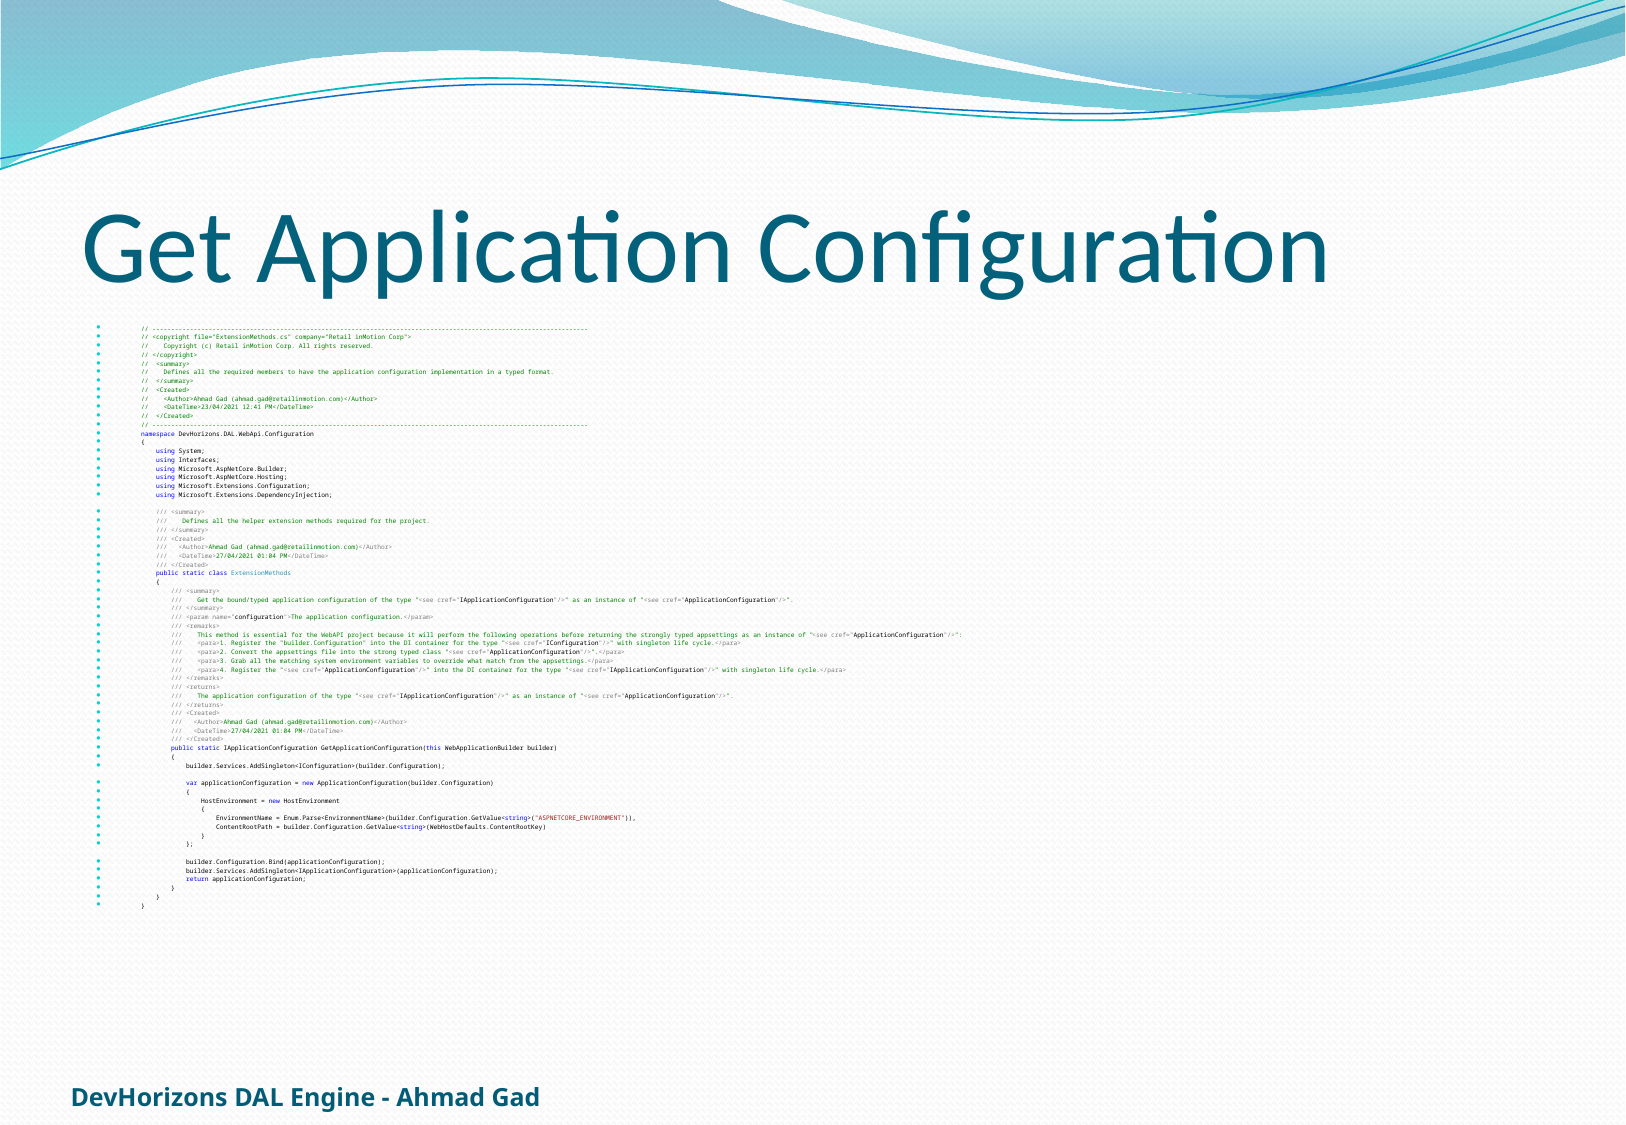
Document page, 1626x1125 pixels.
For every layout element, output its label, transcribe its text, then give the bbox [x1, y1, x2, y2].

title Get Application Configuration [81, 115, 1544, 304]
footer DevHorizons DAL Engine - Ahmad Gad [70, 1051, 667, 1112]
list // -------------------------------------------------------------------------------------------------------------------- // <copyright file="ExtensionMethods.cs" company="Retail inMotion Corp"> // Copyright (c) Retail inMotion Corp. All rights reserved. // </copyright> // <summary> // Defines all the required members to have the application configuration implementation in a typed format. // </summary> // <Created> // <Author>Ahmad Gad (ahmad.gad@retailinmotion.com)</Author> // <DateTime>23/04/2021 12:41 PM</DateTime> // </Created> // -------------------------------------------------------------------------------------------------------------------- namespace DevHorizons.DAL.WebApi.Configuration { using System; using Interfaces; using Microsoft.AspNetCore.Builder; using Microsoft.AspNetCore.Hosting; using Microsoft.Extensions.Configuration; using Microsoft.Extensions.DependencyInjection; /// <summary> /// Defines all the helper extension methods required for the project. /// </summary> /// <Created> /// <Author>Ahmad Gad (ahmad.gad@retailinmotion.com)</Author> /// <DateTime>27/04/2021 01:04 PM</DateTime> /// </Created> public static class ExtensionMethods { /// <summary> /// Get the bound/typed application configuration of the type "<see cref="IApplicationConfiguration"/>" as an instance of "<see cref="ApplicationConfiguration"/>". /// </summary> /// <param name="configuration">The application configuration.</param> /// <remarks> /// This method is essential for the WebAPI project because it will perform the following operations before returning the strongly typed appsettings as an instance of "<see cref="ApplicationConfiguration"/>": /// <para>1. Register the "builder.Configuration" into the DI container for the type "<see cref="IConfiguration"/>" with singleton life cycle.</para> /// <para>2. Convert the appsettings file into the strong typed class "<see cref="ApplicationConfiguration"/>".</para> /// <para>3. Grab all the matching system environment variables to override what match from the appsettings.</para> /// <para>4. Register the "<see cref="ApplicationConfiguration"/>" into the DI container for the type "<see cref="IApplicationConfiguration"/>" with singleton life cycle.</para> /// </remarks> /// <returns> /// The application configuration of the type "<see cref="IApplicationConfiguration"/>" as an instance of "<see cref="ApplicationConfiguration"/>". /// </returns> /// <Created> /// <Author>Ahmad Gad (ahmad.gad@retailinmotion.com)</Author> /// <DateTime>27/04/2021 01:04 PM</DateTime> /// </Created> public static IApplicationConfiguration GetApplicationConfiguration(this WebApplicationBuilder builder) { builder.Services.AddSingleton<IConfiguration>(builder.Configuration); var applicationConfiguration = new ApplicationConfiguration(builder.Configuration) { HostEnvironment = new HostEnvironment { EnvironmentName = Enum.Parse<EnvironmentName>(builder.Configuration.GetValue<string>("ASPNETCORE_ENVIRONMENT")), ContentRootPath = builder.Configuration.GetValue<string>(WebHostDefaults.ContentRootKey) } }; builder.Configuration.Bind(applicationConfiguration); builder.Services.AddSingleton<IApplicationConfiguration>(applicationConfiguration); return applicationConfiguration; } } } [81, 317, 1544, 1038]
